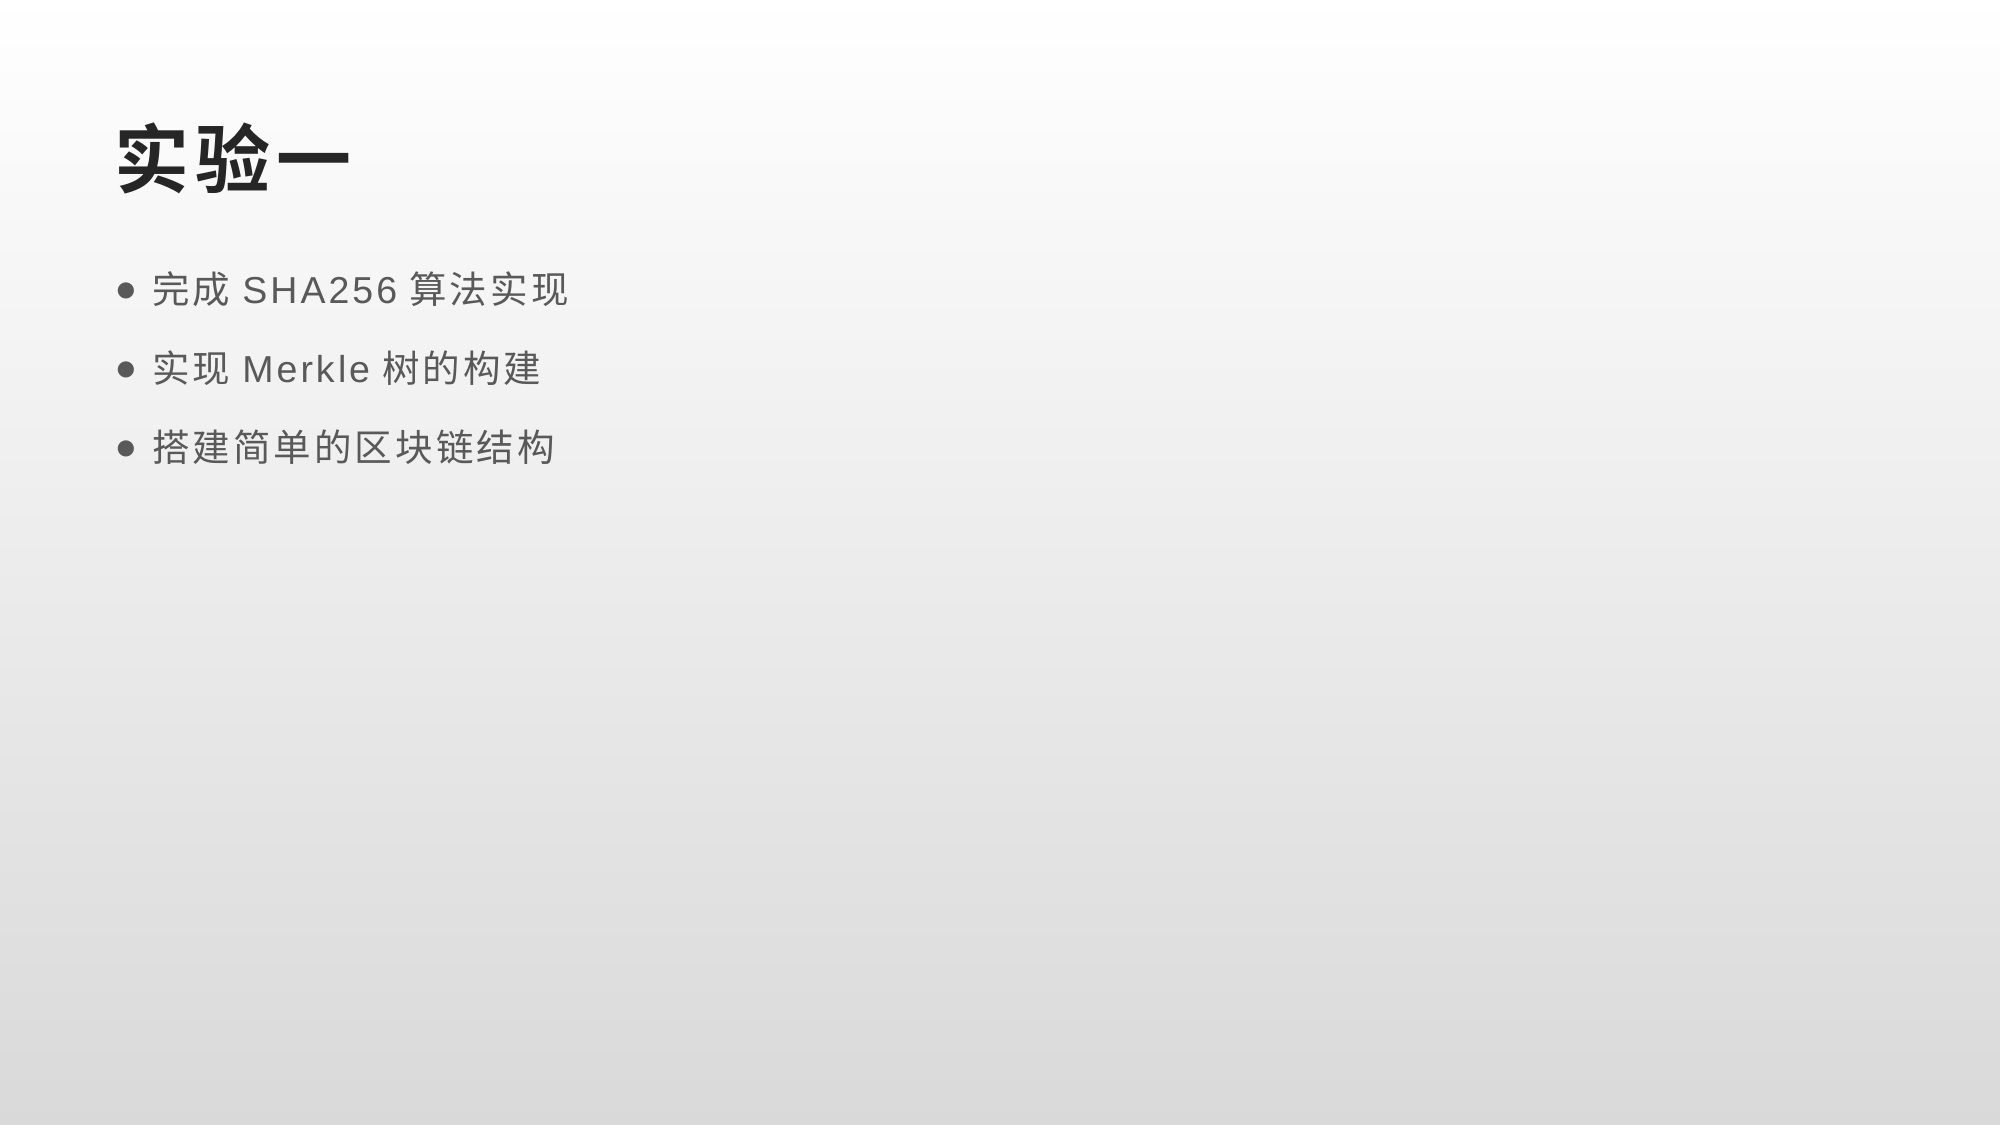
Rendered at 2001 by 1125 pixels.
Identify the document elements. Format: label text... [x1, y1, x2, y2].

title 实验一 [99, 99, 1900, 216]
list 完成SHA256算法实现 实现Merkle树的构建 搭建简单的区块链结构 [99, 244, 1900, 1026]
